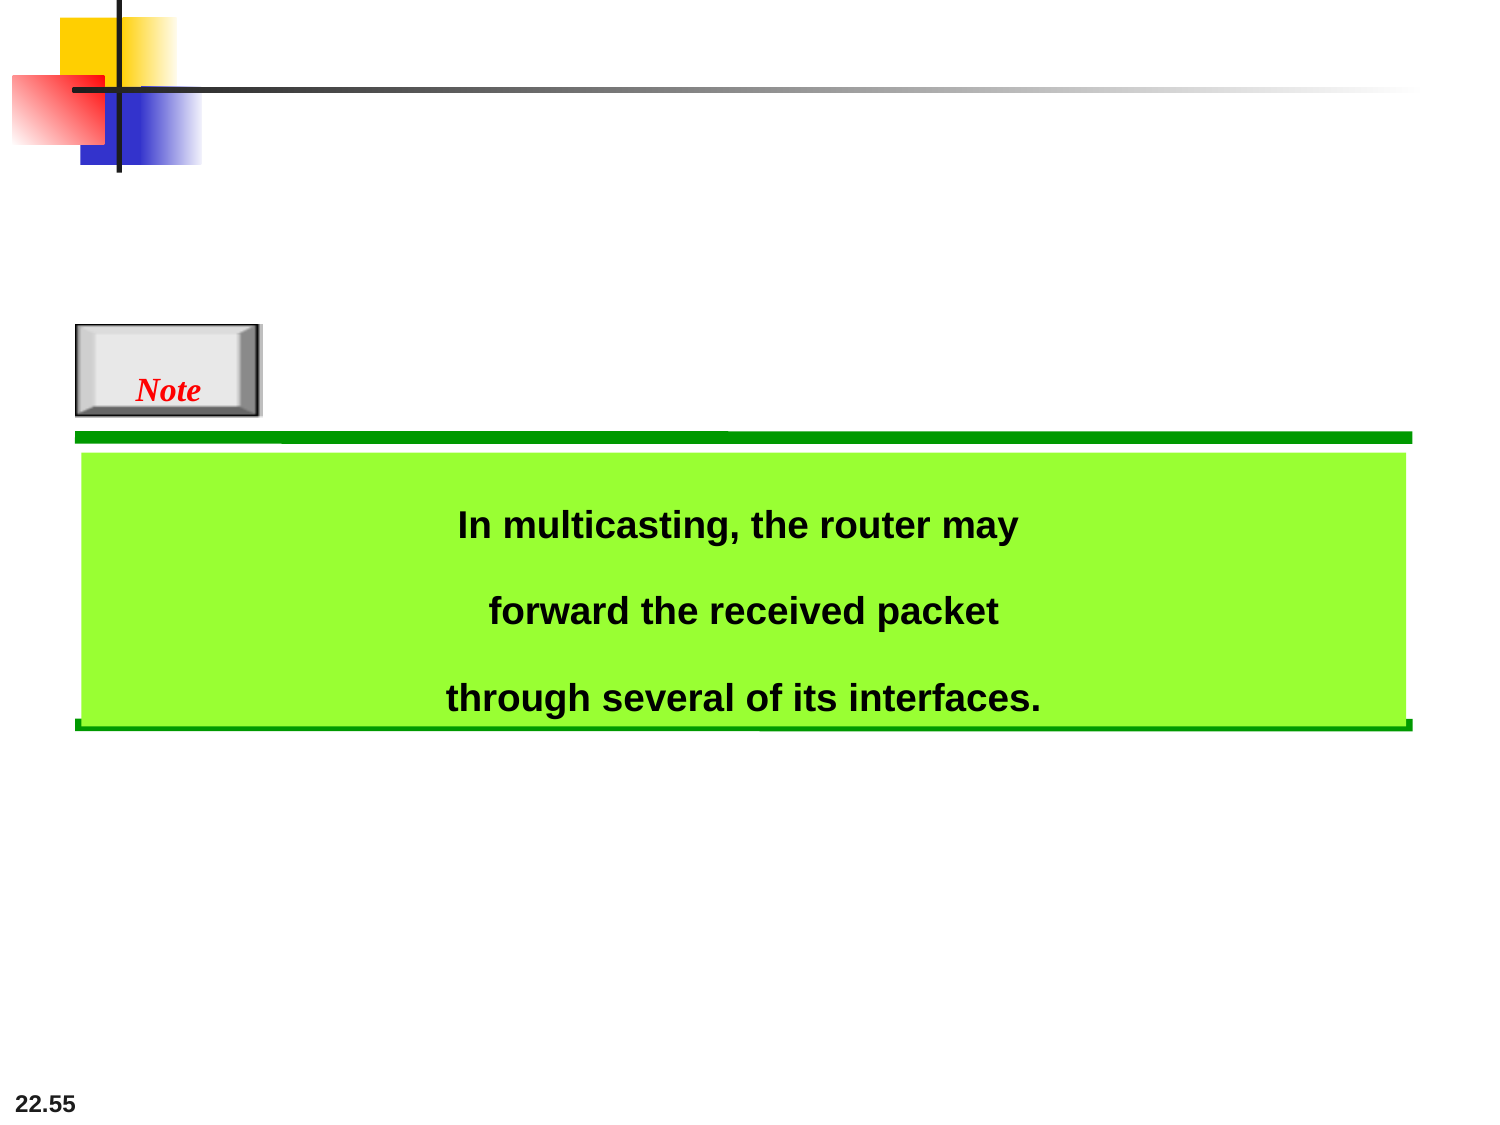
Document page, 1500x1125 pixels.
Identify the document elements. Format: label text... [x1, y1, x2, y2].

slide_number 22.55 [0, 1050, 313, 1125]
text_box [12, 75, 105, 145]
text_box [141, 93, 202, 165]
text_box [116, 93, 122, 173]
text_box [122, 93, 141, 165]
text_box [116, 0, 122, 87]
text_box [80, 93, 116, 165]
text_box [122, 17, 177, 86]
text_box [72, 87, 1423, 93]
text_box [60, 17, 116, 86]
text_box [74, 324, 263, 418]
text_box In multicasting, the router may forward the received packet through several of its interfaces. [81, 452, 1407, 727]
